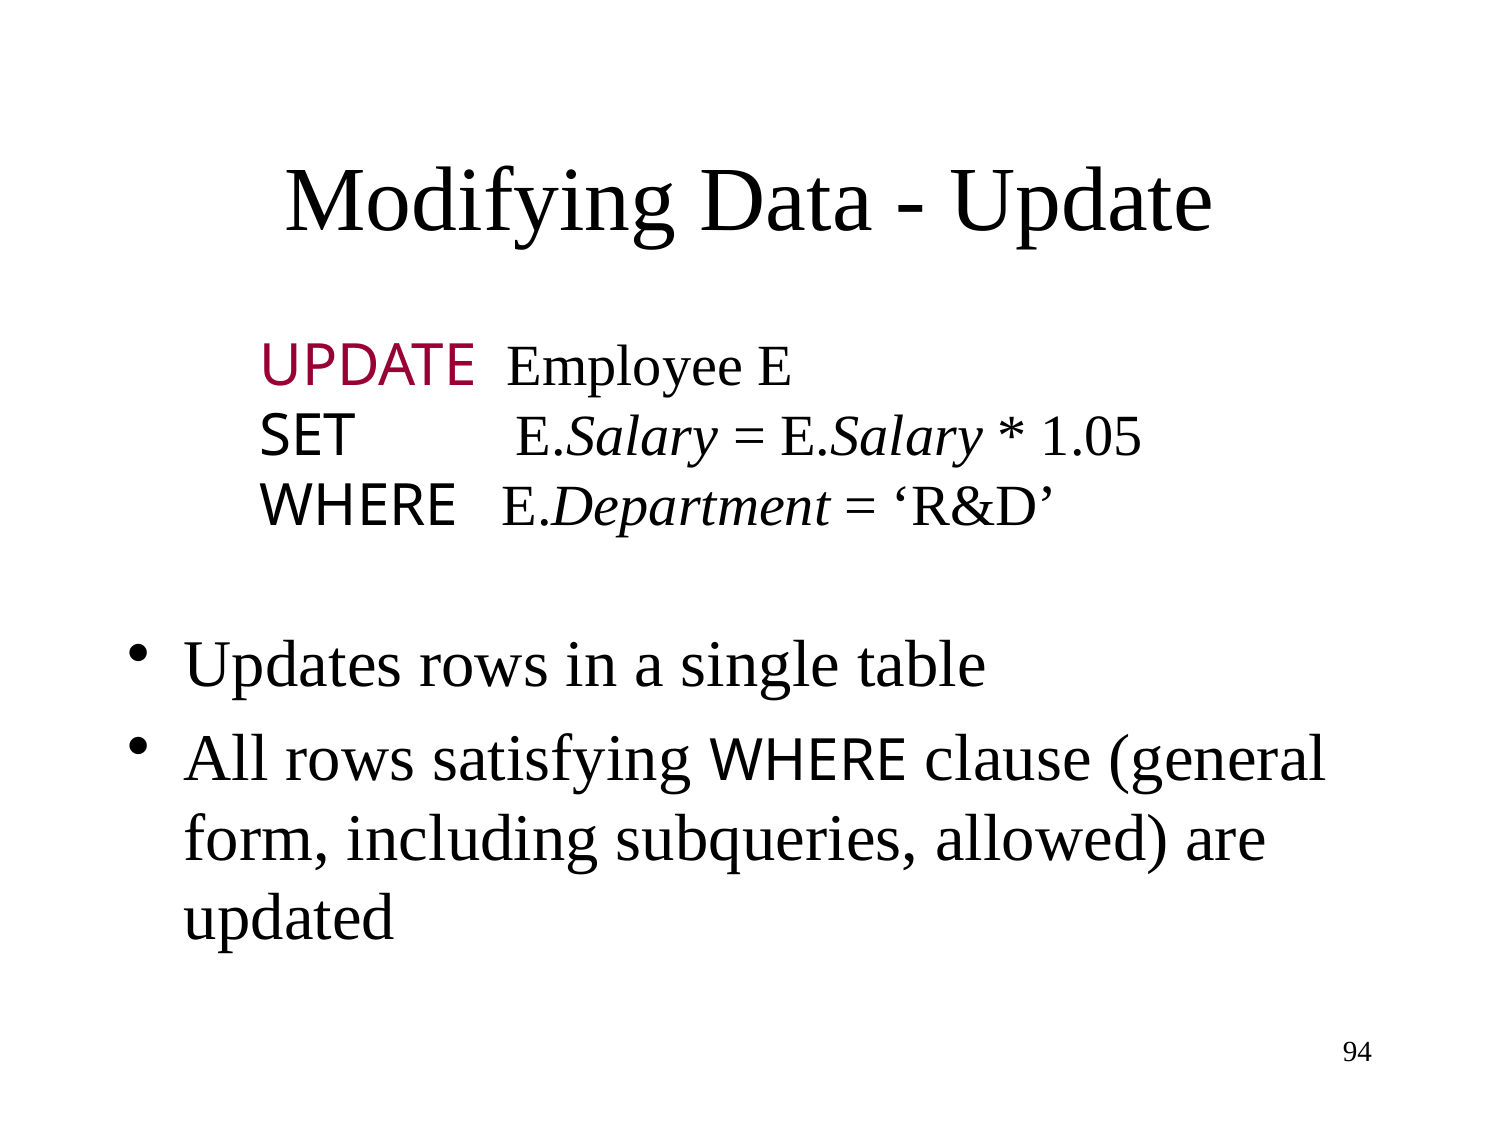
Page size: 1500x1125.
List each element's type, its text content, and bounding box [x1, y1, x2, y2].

text_box UPDATE Employee E SET E.Salary = E.Salary * 1.05 WHERE E.Department = ‘R&D’ [244, 319, 1159, 545]
title Modifying Data - Update [112, 99, 1388, 288]
slide_number 94 [1074, 1024, 1388, 1101]
list Updates rows in a single table All rows satisfying WHERE clause (general form, including subqueries, allowed) are updated [112, 612, 1388, 1050]
